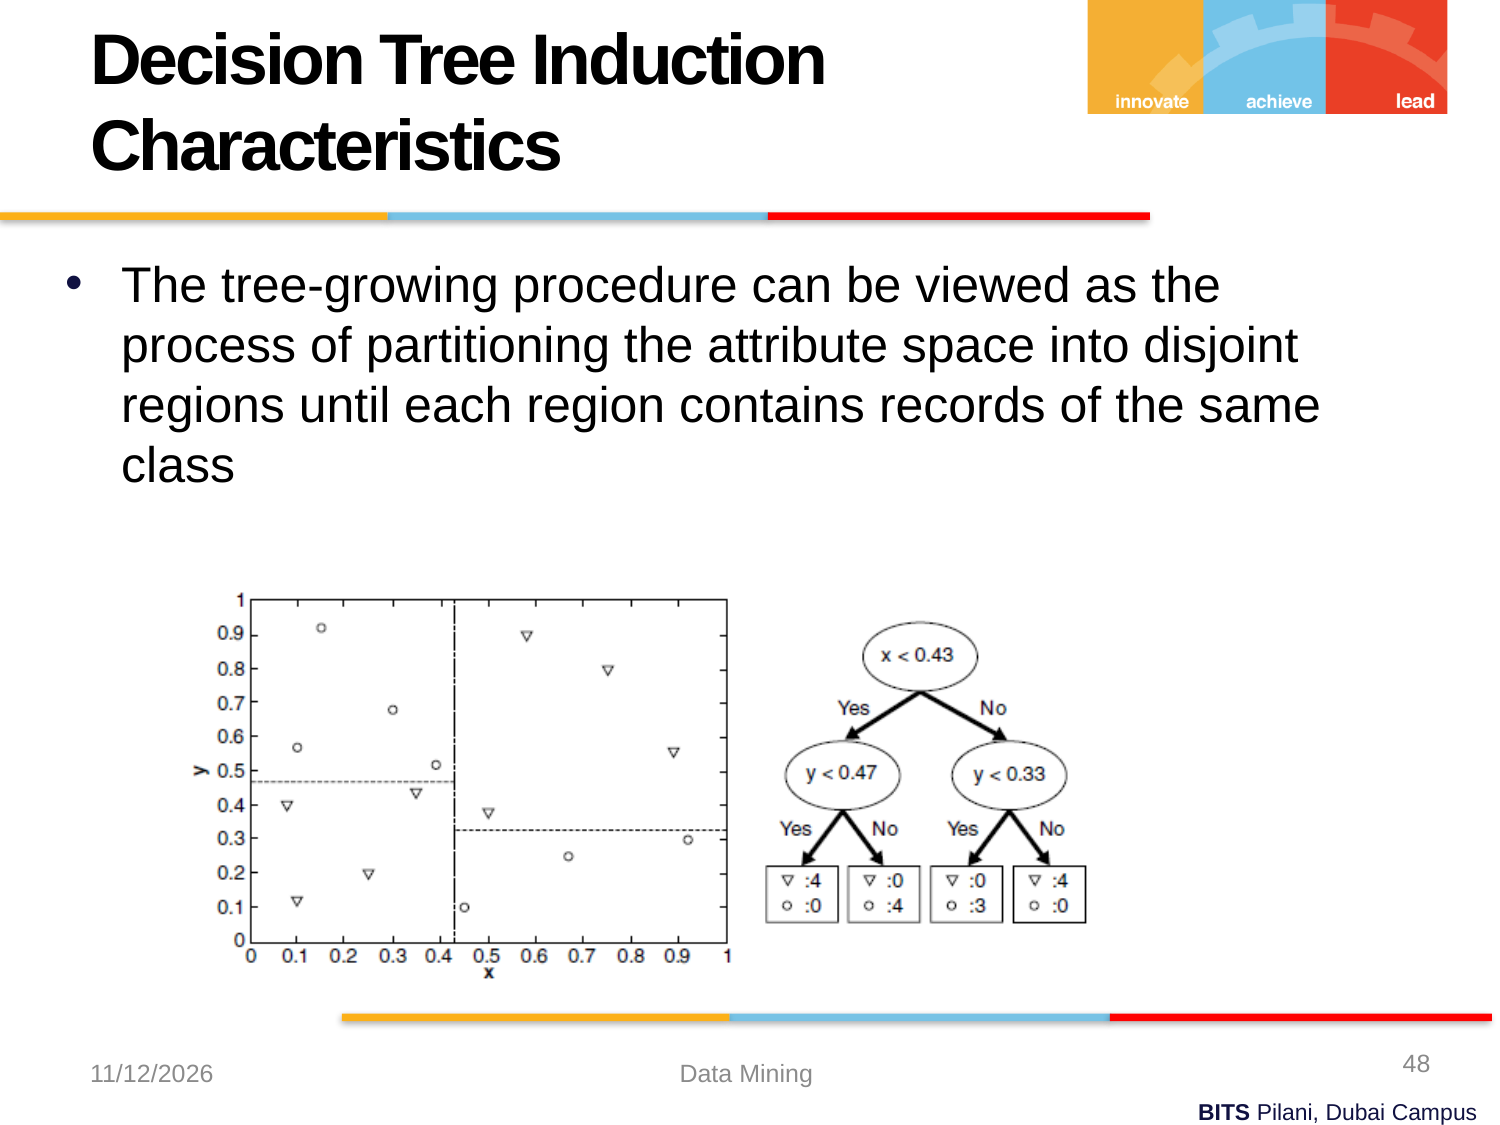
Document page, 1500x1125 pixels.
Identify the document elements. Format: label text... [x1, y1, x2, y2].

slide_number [75, 1042, 425, 1103]
picture [1087, 0, 1448, 114]
footer Data Mining [512, 1042, 988, 1103]
title Decision Tree Induction Characteristics [75, 4, 1063, 193]
slide_number 48 [1095, 1032, 1446, 1093]
picture [184, 584, 1096, 988]
list The tree-growing procedure can be viewed as the process of partitioning the attribute space into disjoint regions until each region contains records of the same class [50, 245, 1400, 988]
